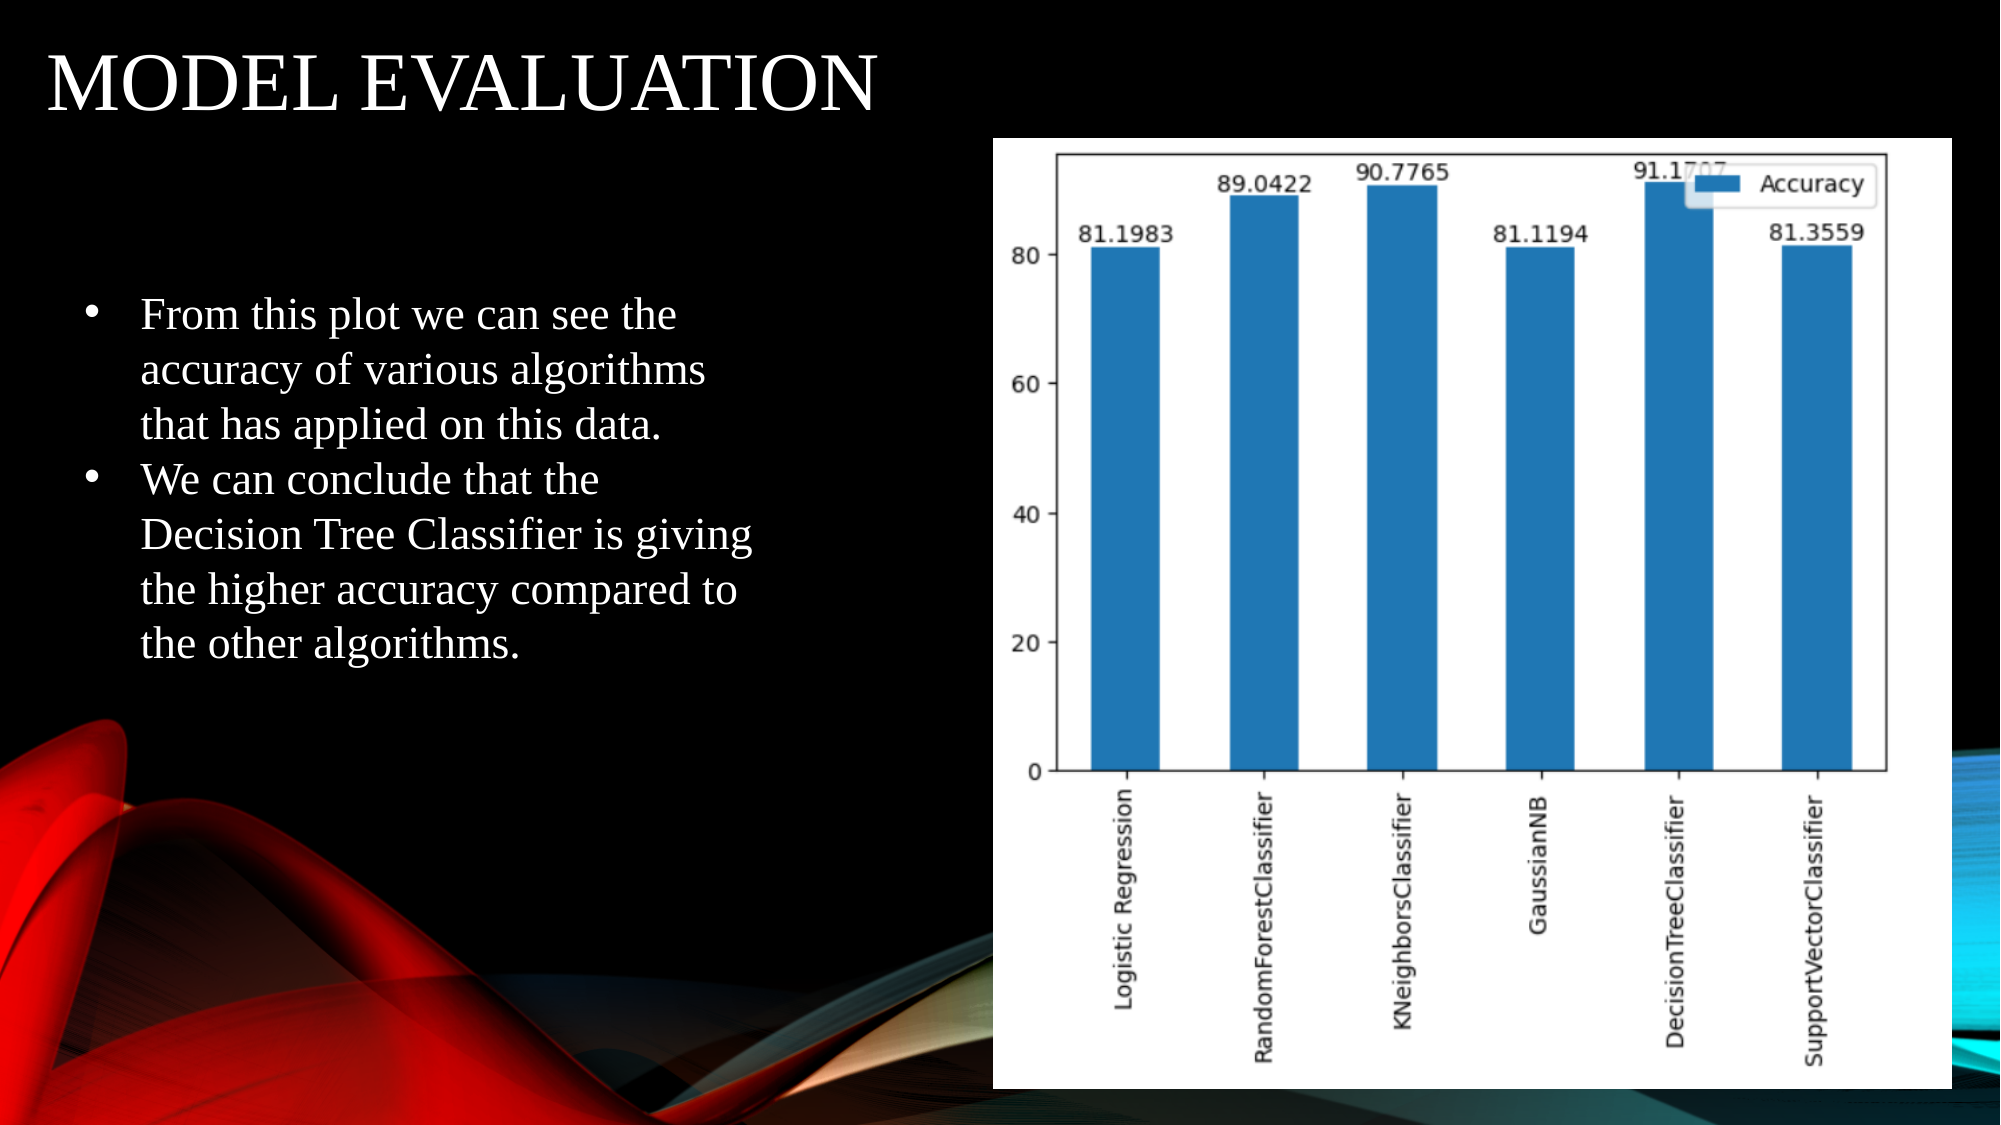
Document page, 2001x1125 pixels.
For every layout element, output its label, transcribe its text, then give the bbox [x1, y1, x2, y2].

picture [0, 137, 2000, 1125]
text_box From this plot we can see the accuracy of various algorithms that has applied on this data. We can conclude that the Decision Tree Classifier is giving the higher accuracy compared to the other algorithms. [69, 275, 786, 676]
title Model Evaluation [31, 24, 899, 136]
